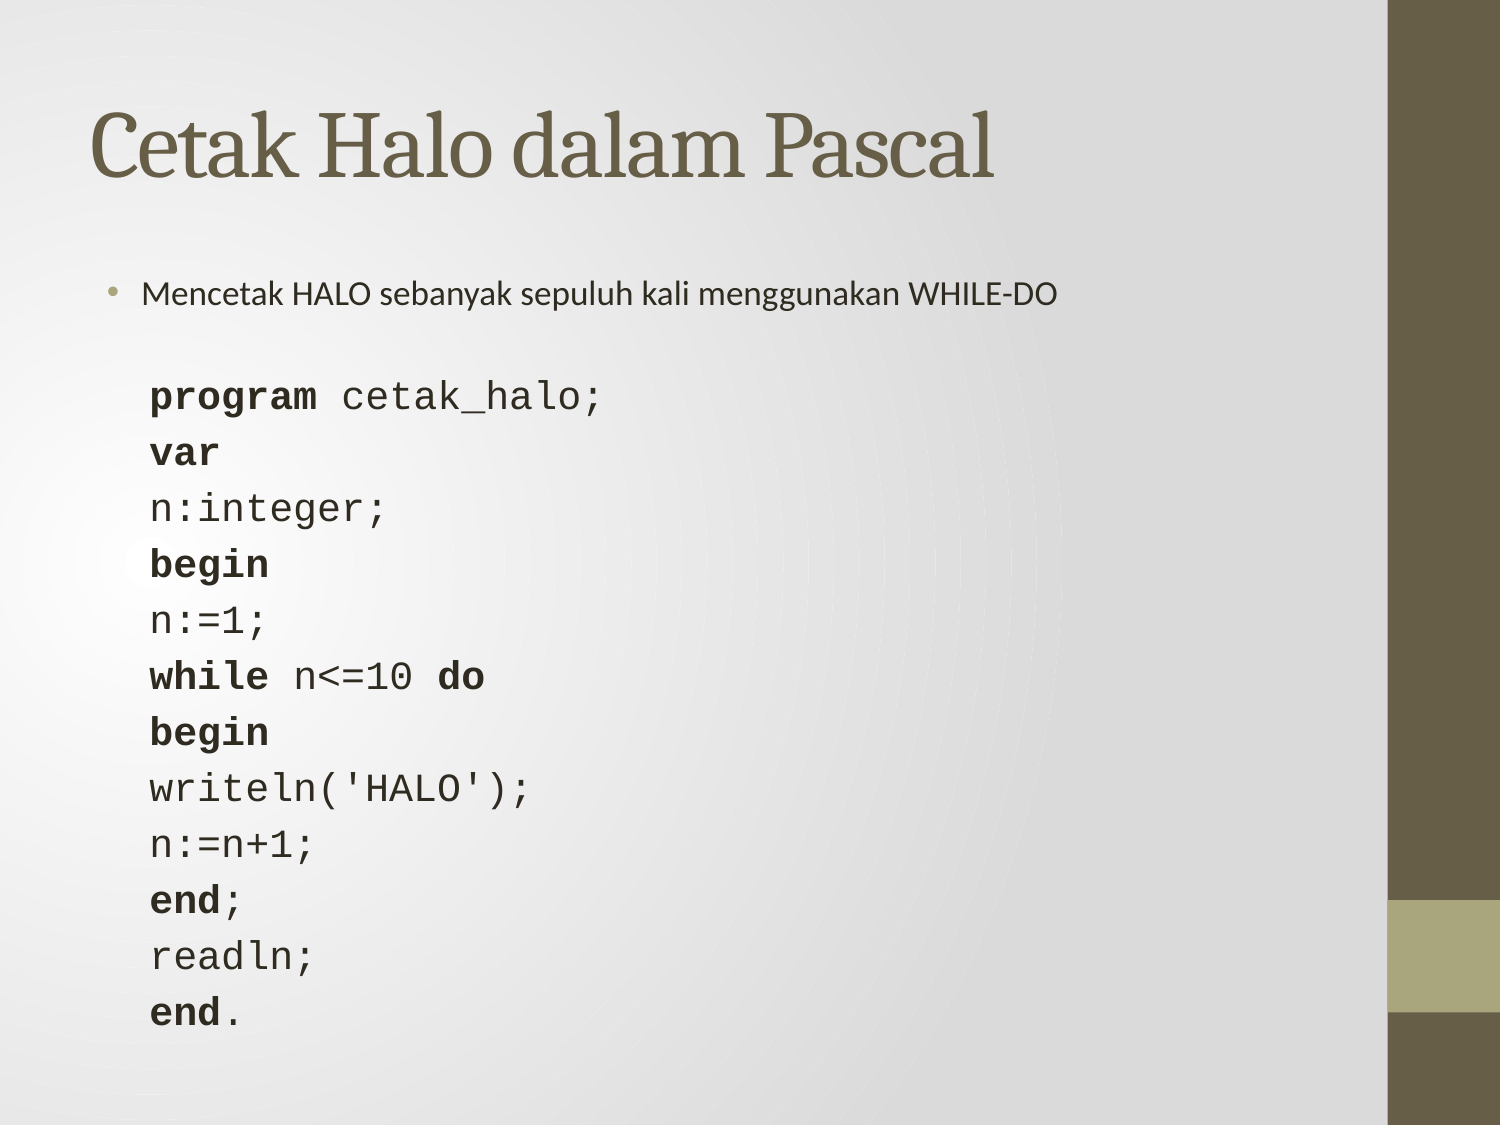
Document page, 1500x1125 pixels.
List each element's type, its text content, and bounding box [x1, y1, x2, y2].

list Mencetak HALO sebanyak sepuluh kali menggunakan WHILE-DO program cetak_halo; var n:integer; begin n:=1; while n<=10 do begin writeln('HALO'); n:=n+1; end; readln; end. [75, 262, 1325, 1050]
title Cetak Halo dalam Pascal [75, 45, 1325, 233]
